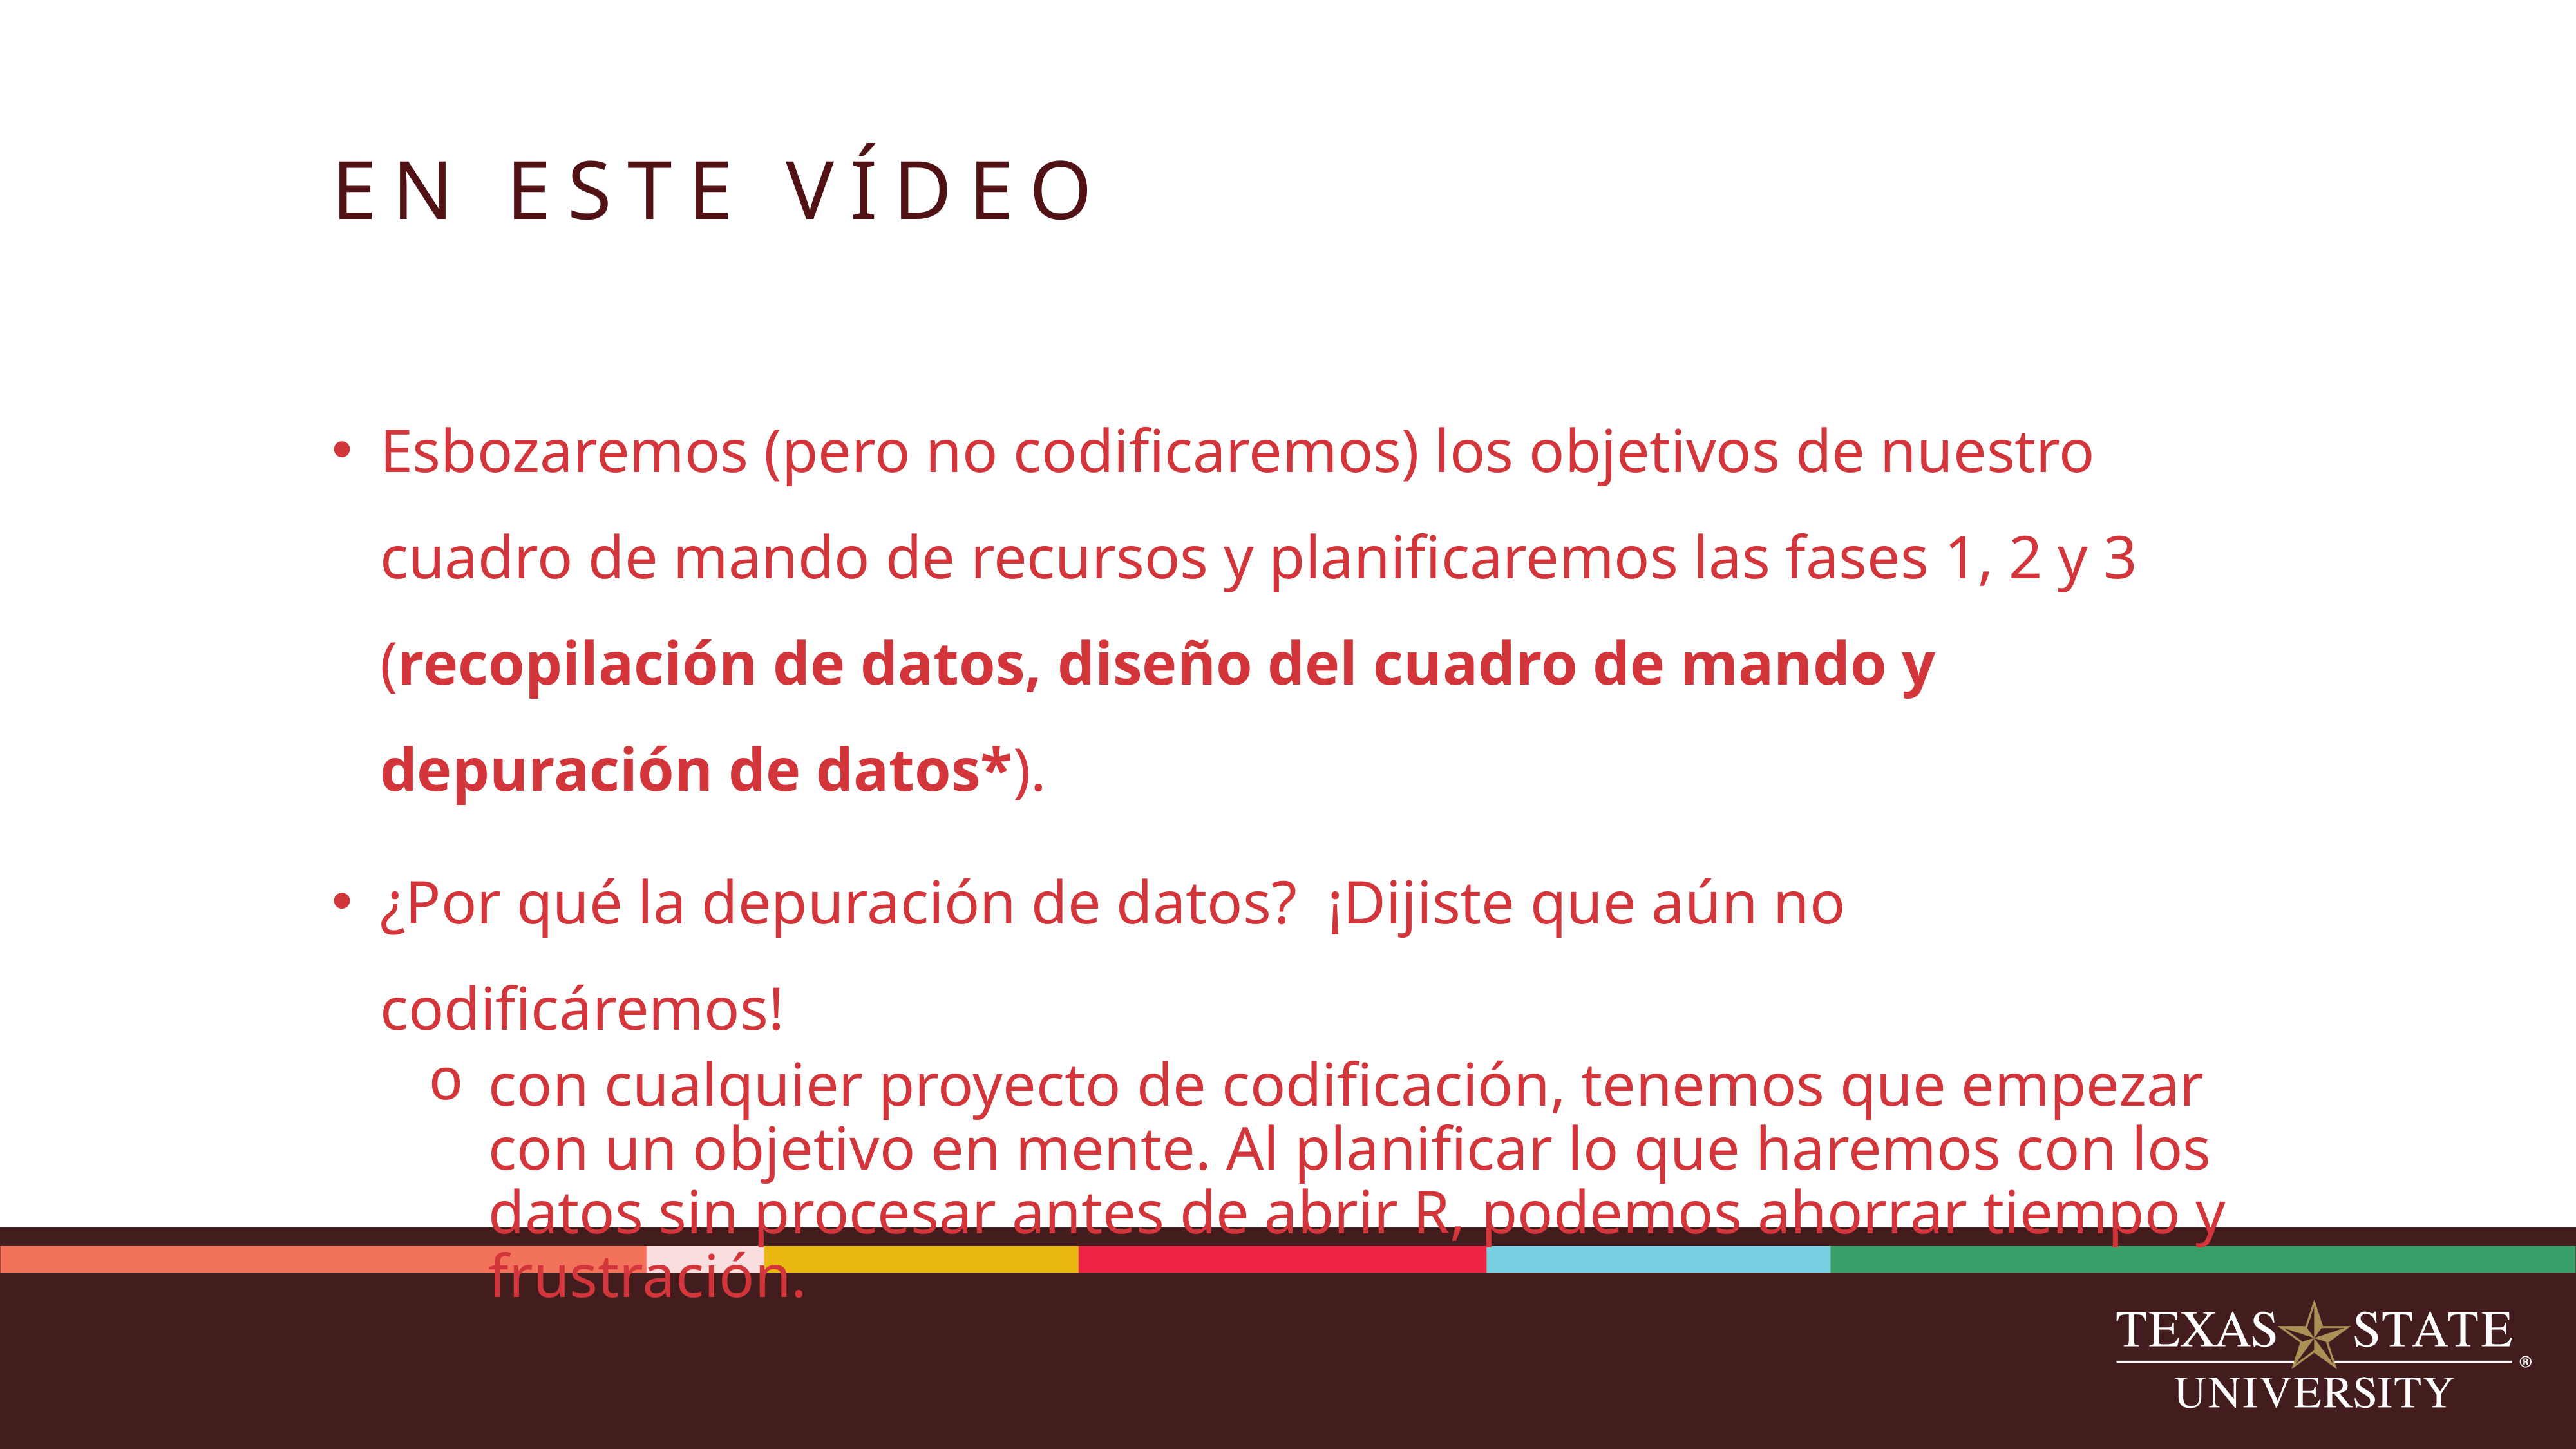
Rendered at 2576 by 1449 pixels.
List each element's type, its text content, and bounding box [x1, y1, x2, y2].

list Esbozaremos (pero no codificaremos) los objetivos de nuestro cuadro de mando de recursos y planificaremos las fases 1, 2 y 3 (recopilación de datos, diseño del cuadro de mando y depuración de datos*). ¿Por qué la depuración de datos? ¡Dijiste que aún no codificáremos! con cualquier proyecto de codificación, tenemos que empezar con un objetivo en mente. Al planificar lo que haremos con los datos sin procesar antes de abrir R, podemos ahorrar tiempo y frustración. [322, 373, 2254, 1074]
title EN ESTE VÍDEO [322, 144, 2254, 266]
picture [0, 1246, 2576, 1449]
